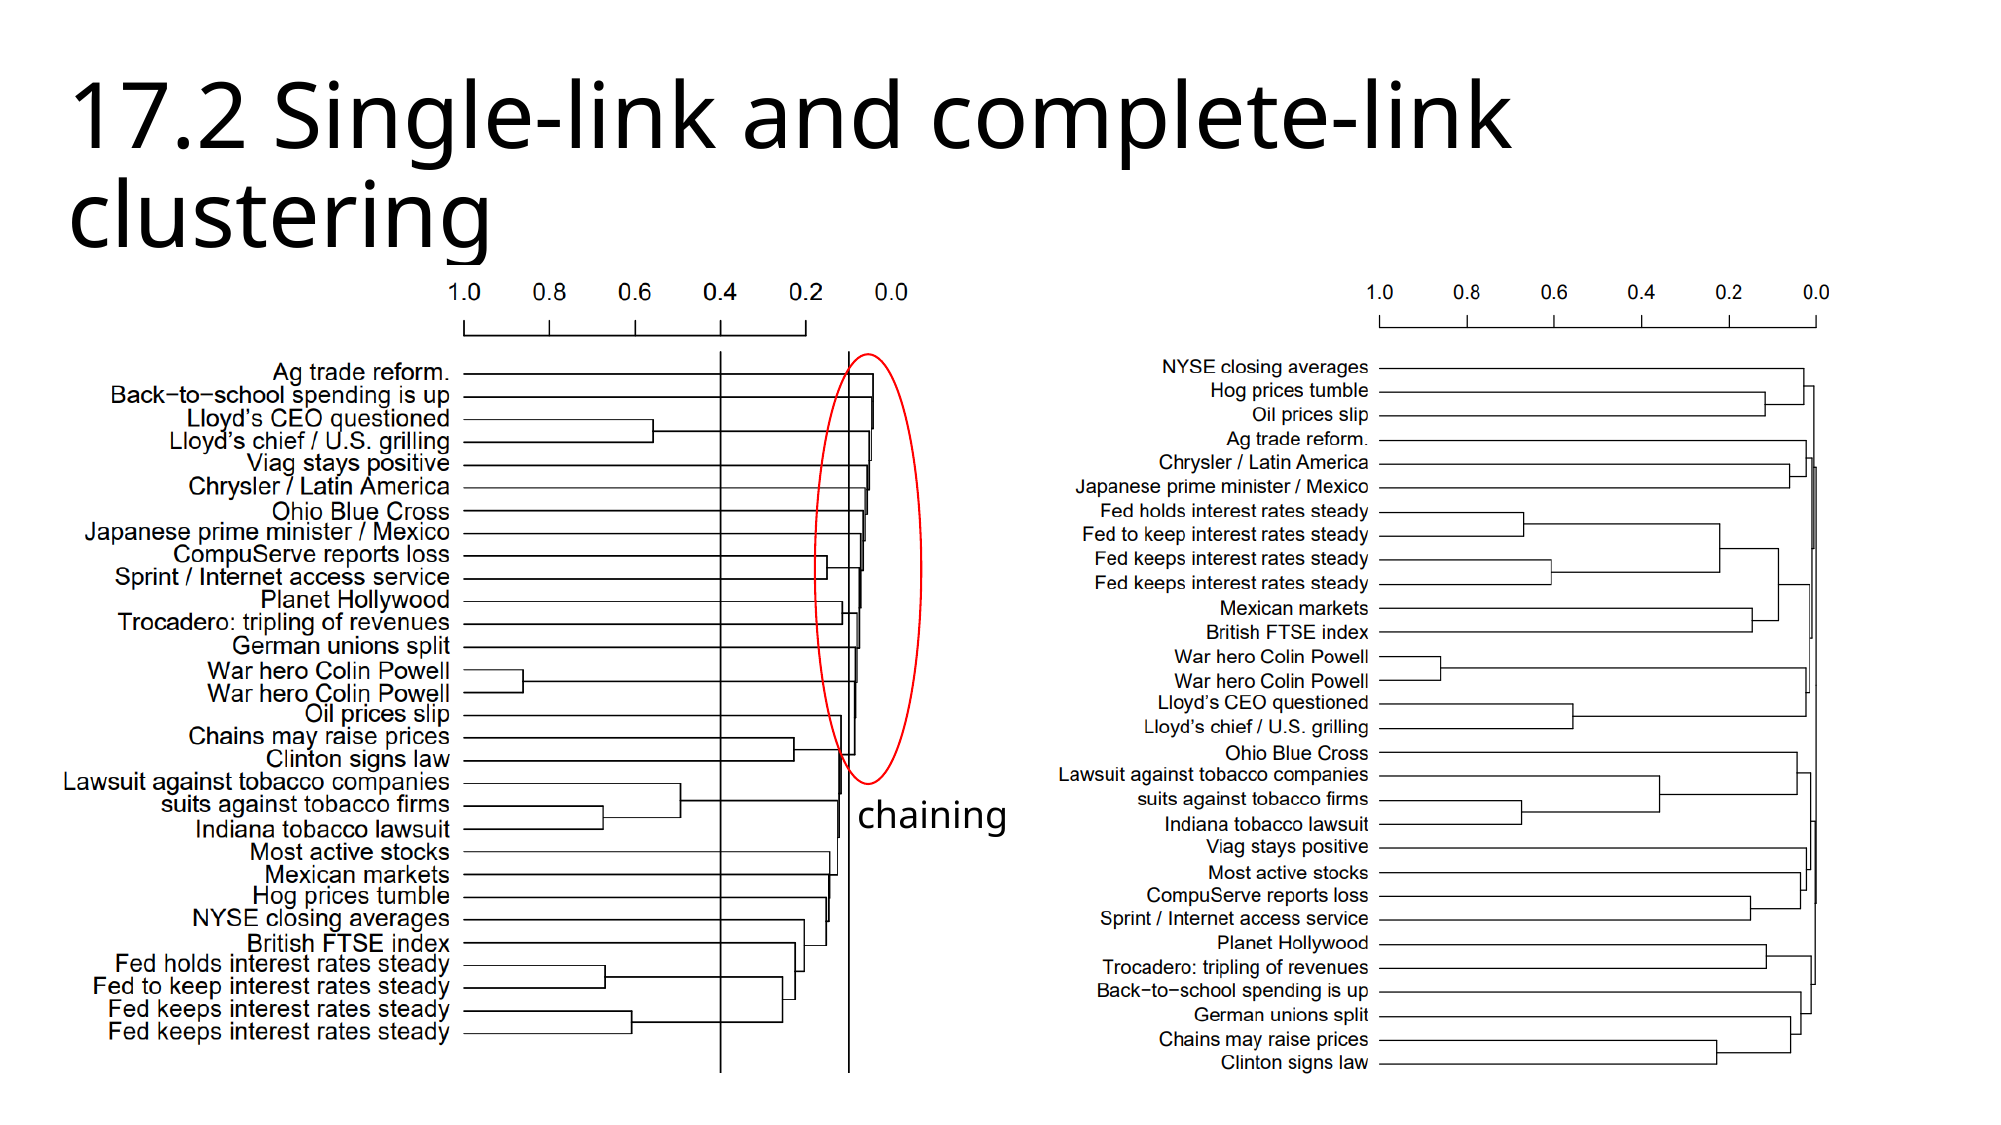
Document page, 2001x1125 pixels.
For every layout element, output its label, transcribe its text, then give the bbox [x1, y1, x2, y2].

picture [1036, 265, 1883, 1091]
text_box chaining [945, 783, 1024, 844]
title 17.2 Single-link and complete-link clustering [52, 59, 1975, 278]
picture [52, 265, 945, 1087]
